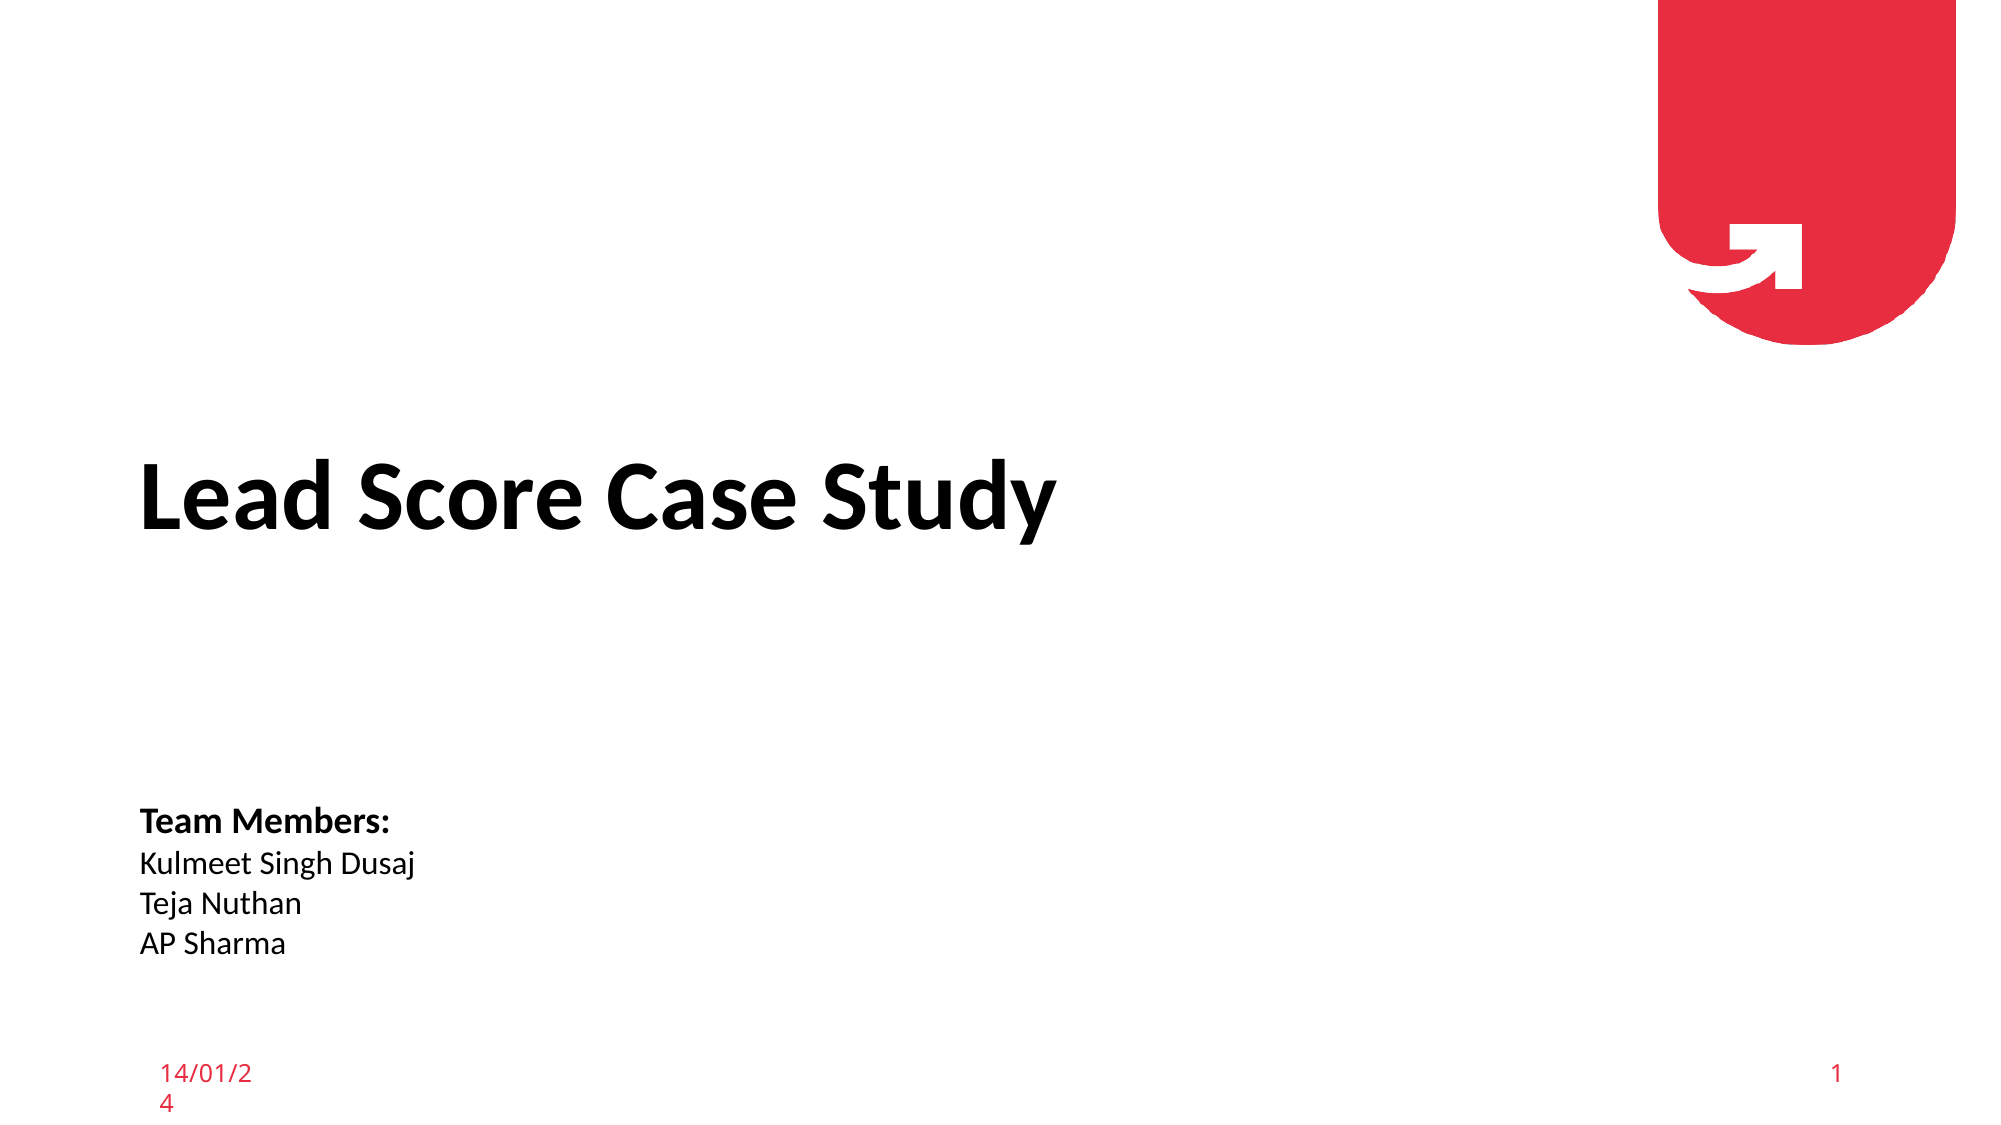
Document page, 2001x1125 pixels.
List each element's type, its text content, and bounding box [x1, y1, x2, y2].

text_box 1 [1823, 1053, 1856, 1092]
picture [1658, 0, 1956, 346]
text_box Team Members: Kulmeet Singh Dusaj Teja Nuthan AP Sharma [124, 788, 638, 969]
text_box 14/01/24 [157, 1053, 265, 1118]
text_box Lead Score Case Study [125, 362, 1363, 558]
